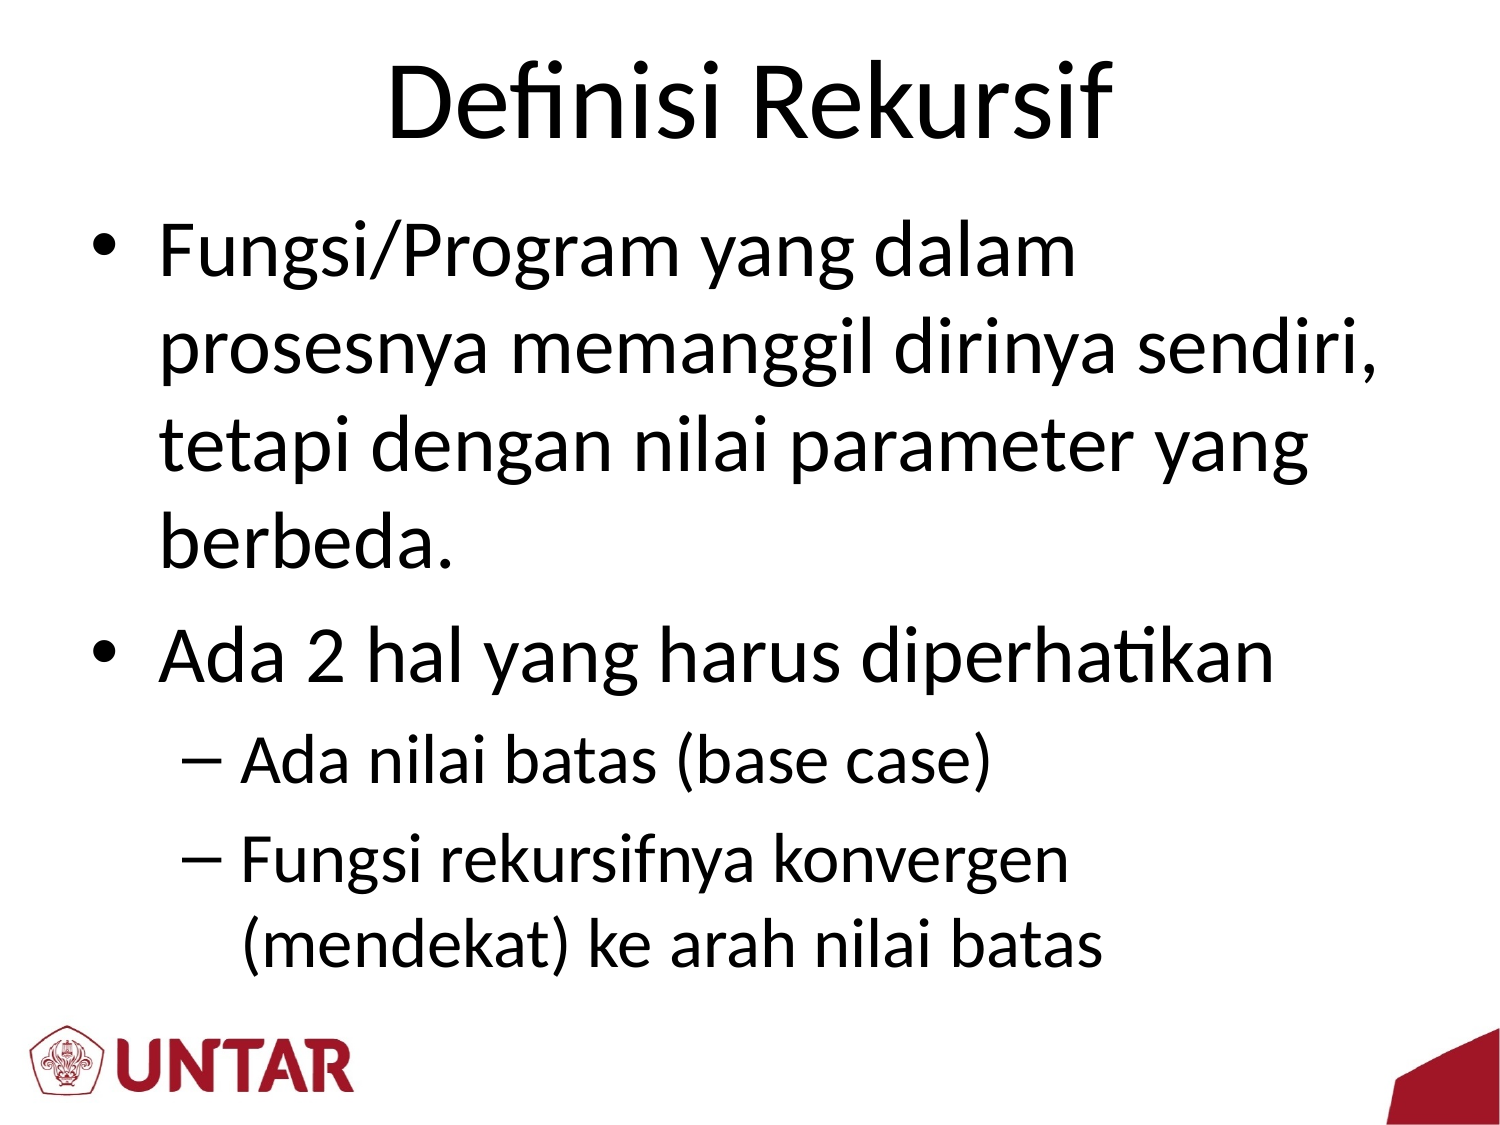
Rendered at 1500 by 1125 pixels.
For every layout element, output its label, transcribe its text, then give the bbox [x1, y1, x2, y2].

picture [0, 0, 1500, 1125]
title Definisi Rekursif [75, 0, 1425, 187]
list Fungsi/Program yang dalam prosesnya memanggil dirinya sendiri, tetapi dengan nilai parameter yang berbeda. Ada 2 hal yang harus diperhatikan Ada nilai batas (base case) Fungsi rekursifnya konvergen (mendekat) ke arah nilai batas [75, 187, 1425, 1005]
